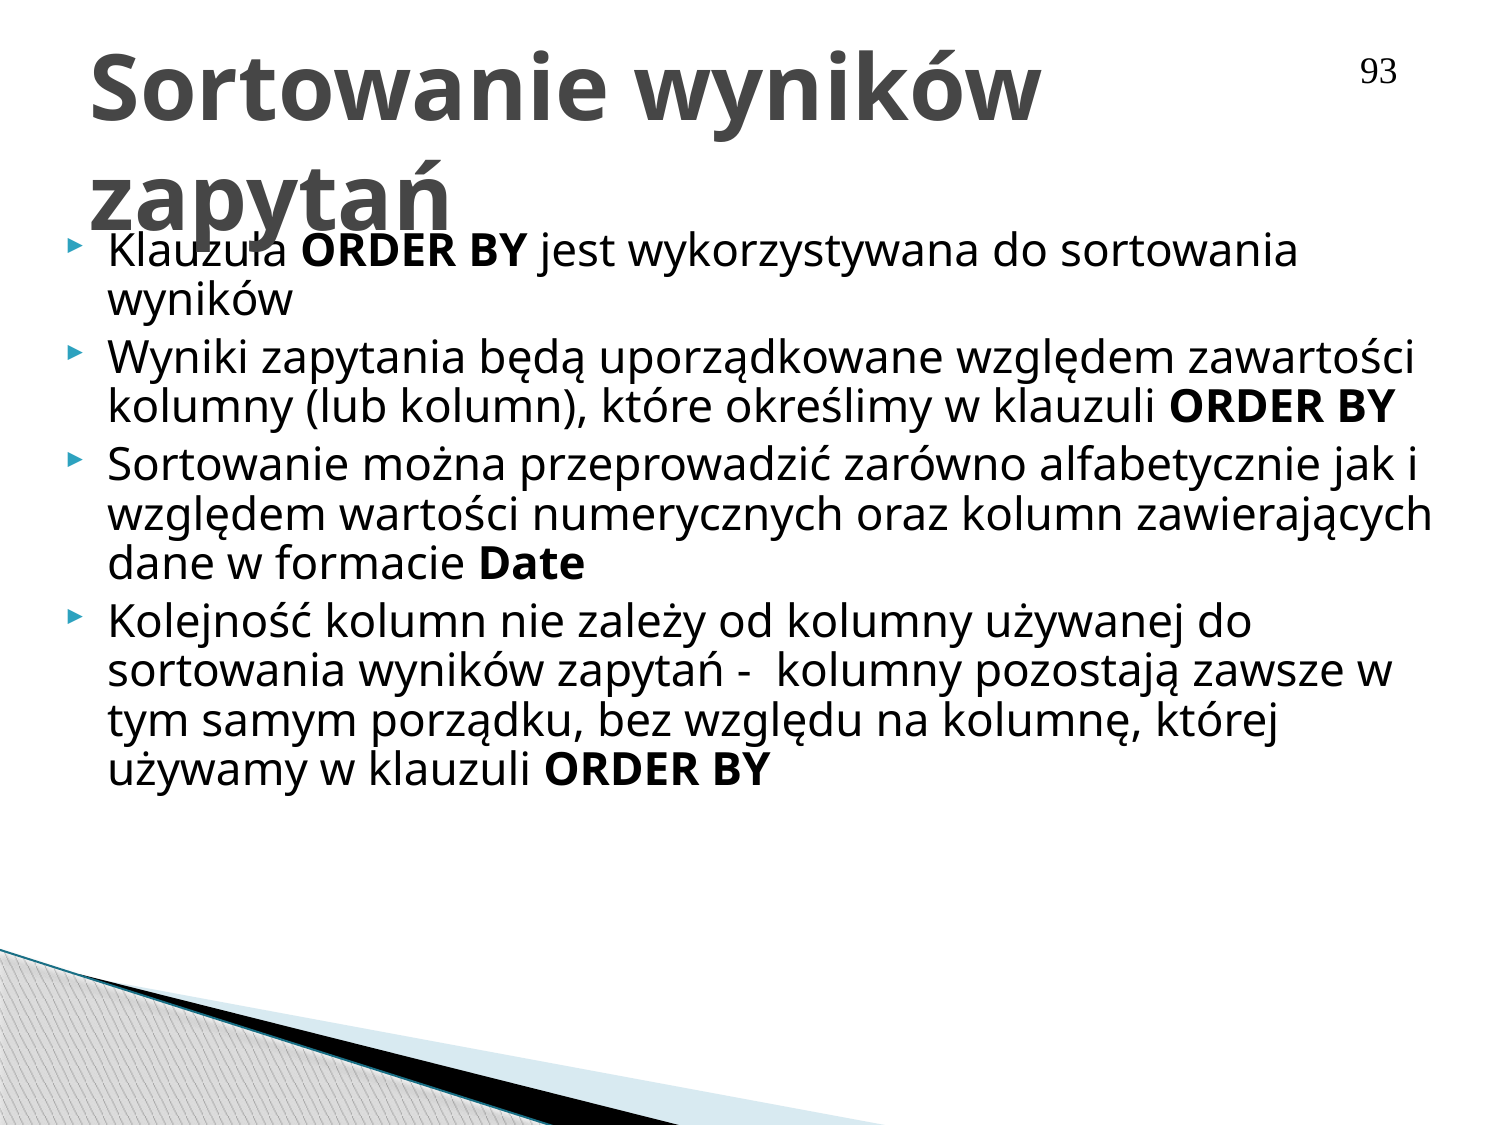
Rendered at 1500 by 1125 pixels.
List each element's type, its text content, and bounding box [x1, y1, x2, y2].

title Sortowanie wyników zapytań [75, 45, 1425, 233]
text_box 93 [1346, 38, 1500, 98]
list Klauzula ORDER BY jest wykorzystywana do sortowania wyników Wyniki zapytania będą uporządkowane względem zawartości kolumny (lub kolumn), które określimy w klauzuli ORDER BY Sortowanie można przeprowadzić zarówno alfabetycznie jak i względem wartości numerycznych oraz kolumn zawierających dane w formacie Date Kolejność kolumn nie zależy od kolumny używanej do sortowania wyników zapytań - kolumny pozostają zawsze w tym samym porządku, bez względu na kolumnę, której używamy w klauzuli ORDER BY [33, 219, 1467, 953]
